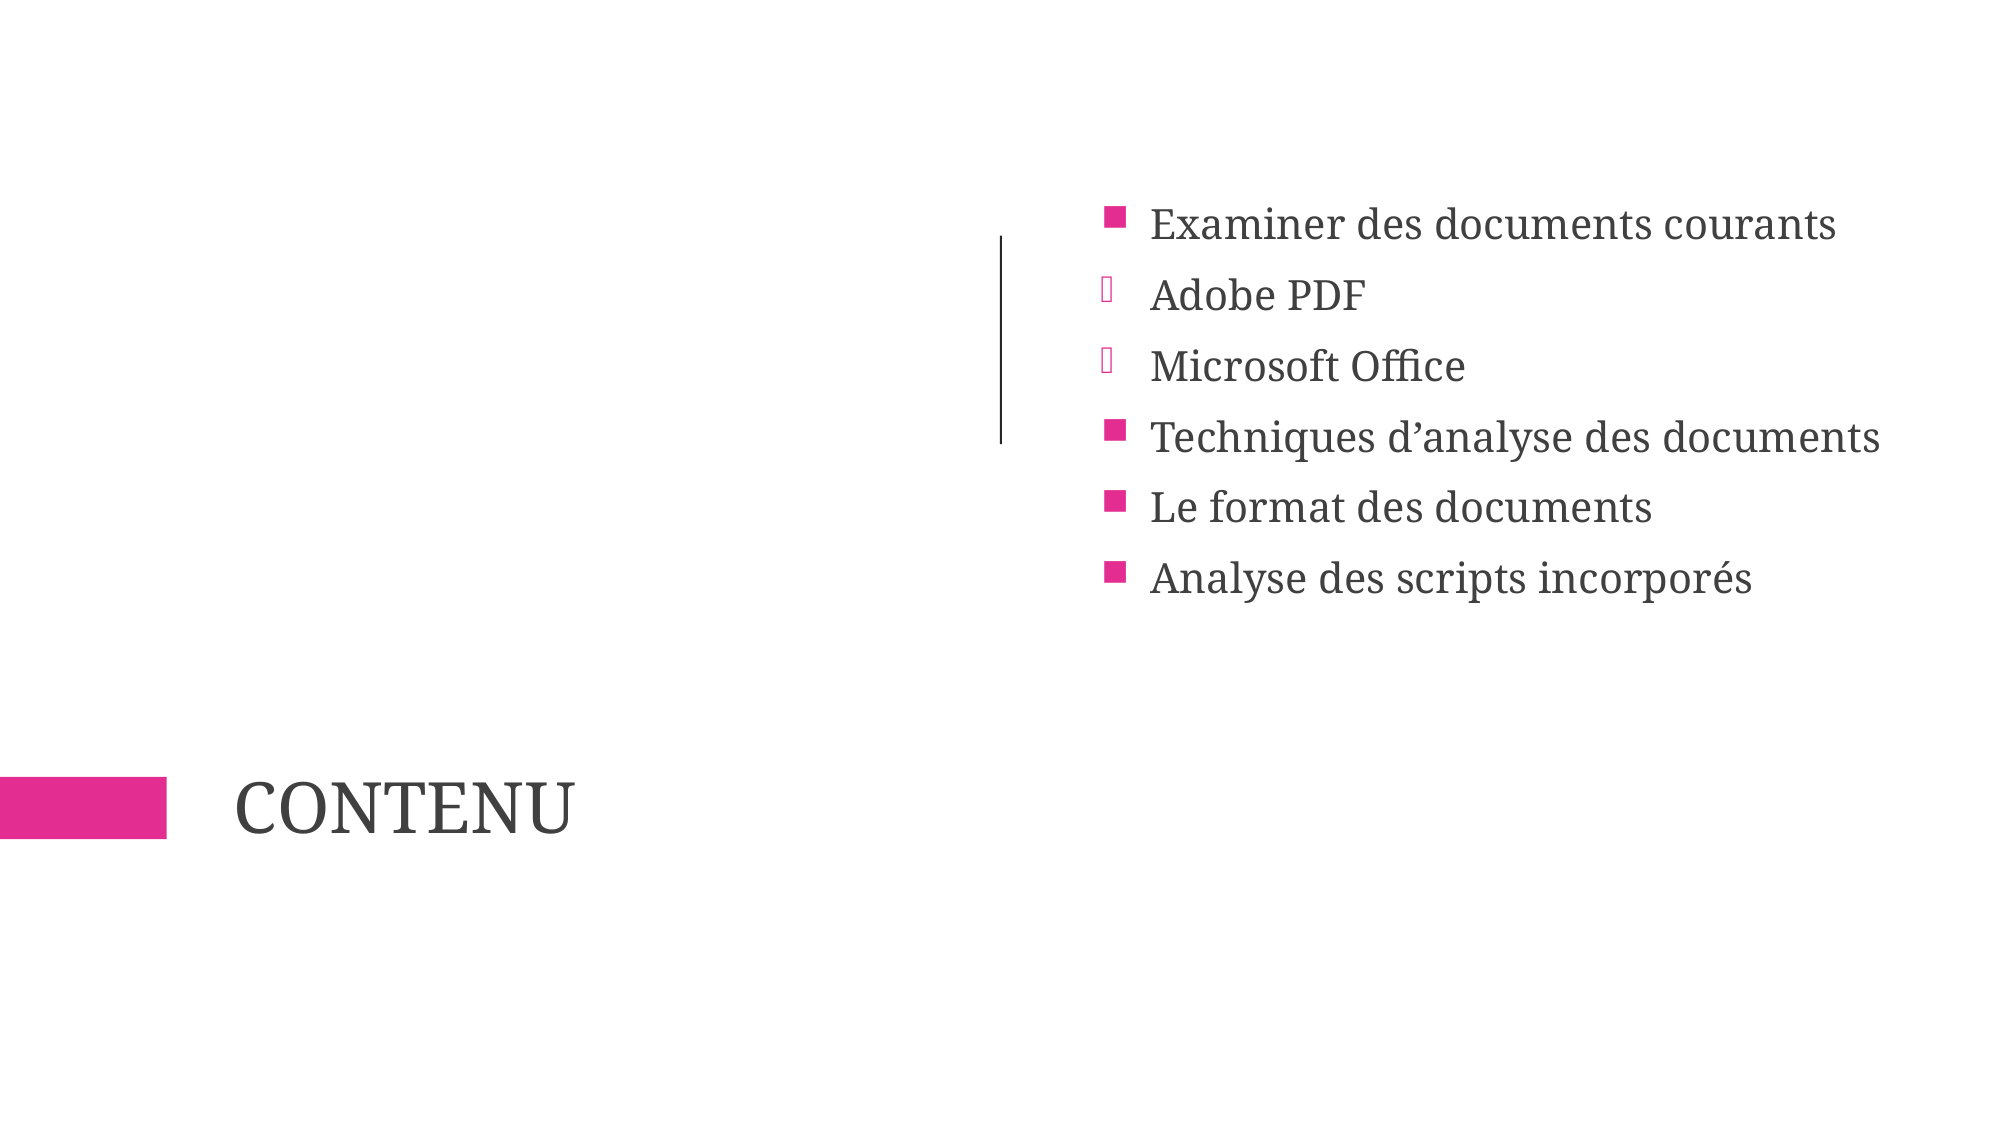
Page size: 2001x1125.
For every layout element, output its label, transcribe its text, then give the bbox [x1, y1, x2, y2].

list Examiner des documents courants Adobe PDF Microsoft Office Techniques d’analyse des documents Le format des documents Analyse des scripts incorporés [1085, 0, 1905, 1125]
title Contenu [234, 763, 835, 927]
